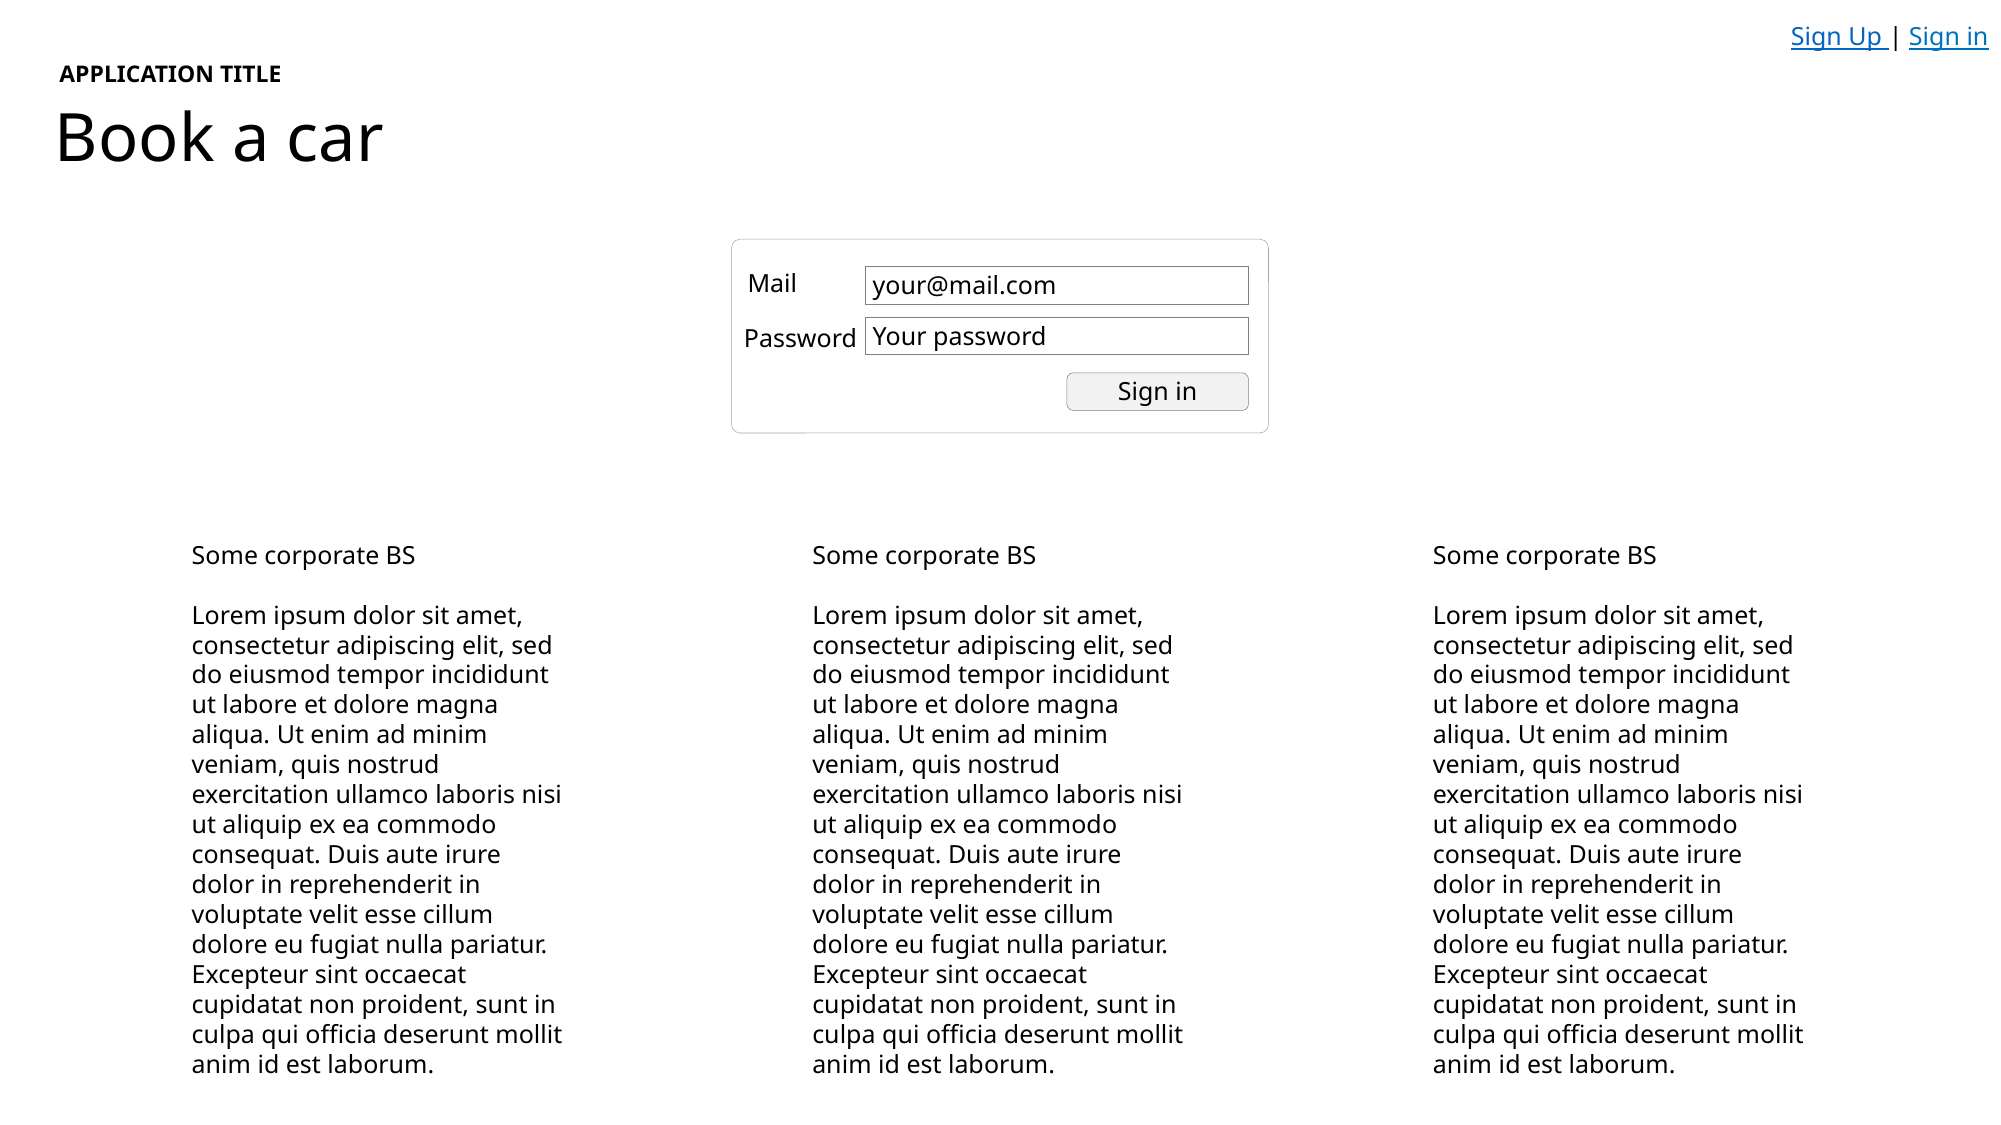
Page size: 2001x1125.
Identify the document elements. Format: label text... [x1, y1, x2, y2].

text_box Sign Up | Sign in [1775, 17, 2000, 63]
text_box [32, 33, 531, 184]
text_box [176, 548, 1824, 1071]
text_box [731, 239, 1269, 433]
